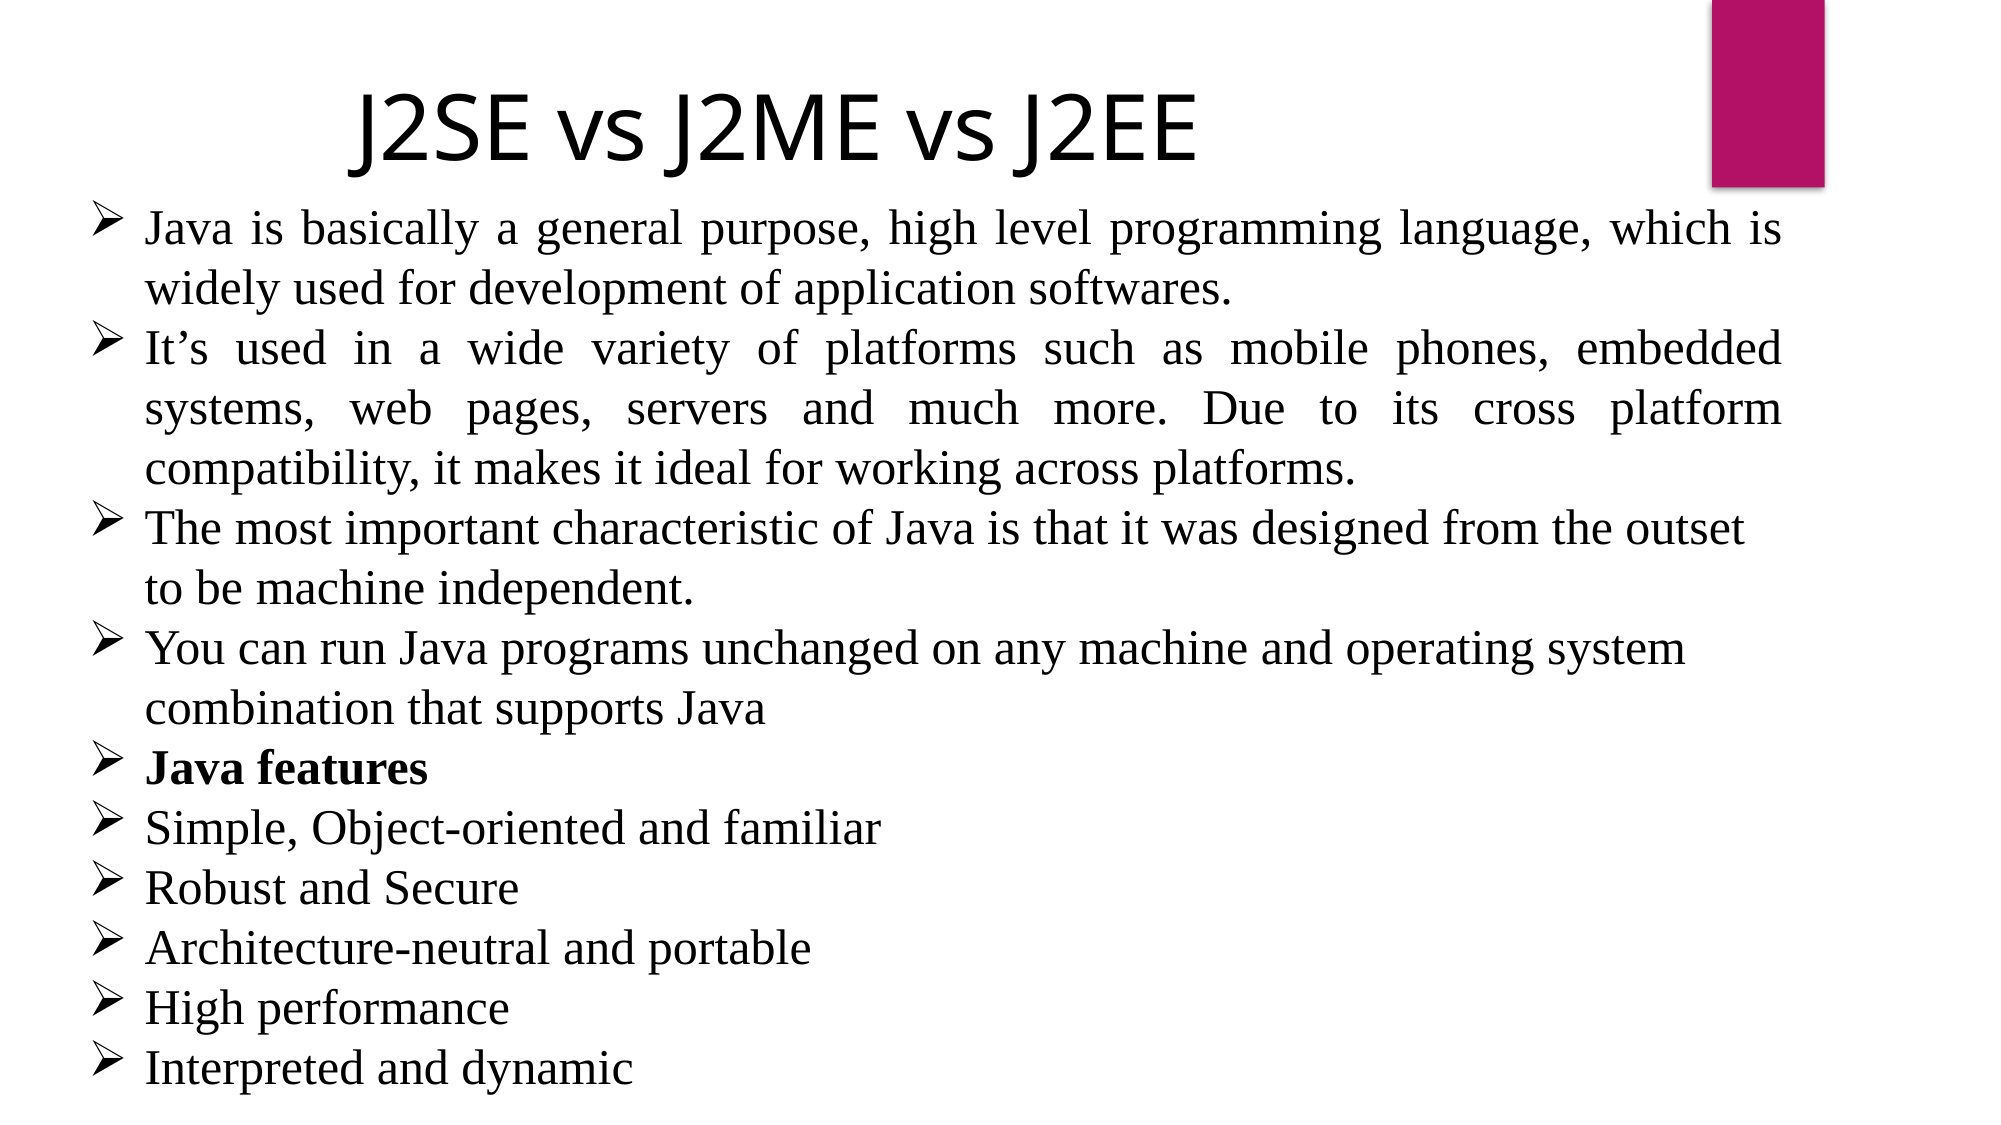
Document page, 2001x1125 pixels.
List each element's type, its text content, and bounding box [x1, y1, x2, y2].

text_box Java is basically a general purpose, high level programming language, which is widely used for development of application softwares. It’s used in a wide variety of platforms such as mobile phones, embedded systems, web pages, servers and much more. Due to its cross platform compatibility, it makes it ideal for working across platforms. The most important characteristic of Java is that it was designed from the outset to be machine independent. You can run Java programs unchanged on any machine and operating system combination that supports Java Java features Simple, Object-oriented and familiar Robust and Secure Architecture-neutral and portable High performance Interpreted and dynamic [73, 186, 1799, 1092]
text_box J2SE vs J2ME vs J2EE [340, 59, 2000, 278]
